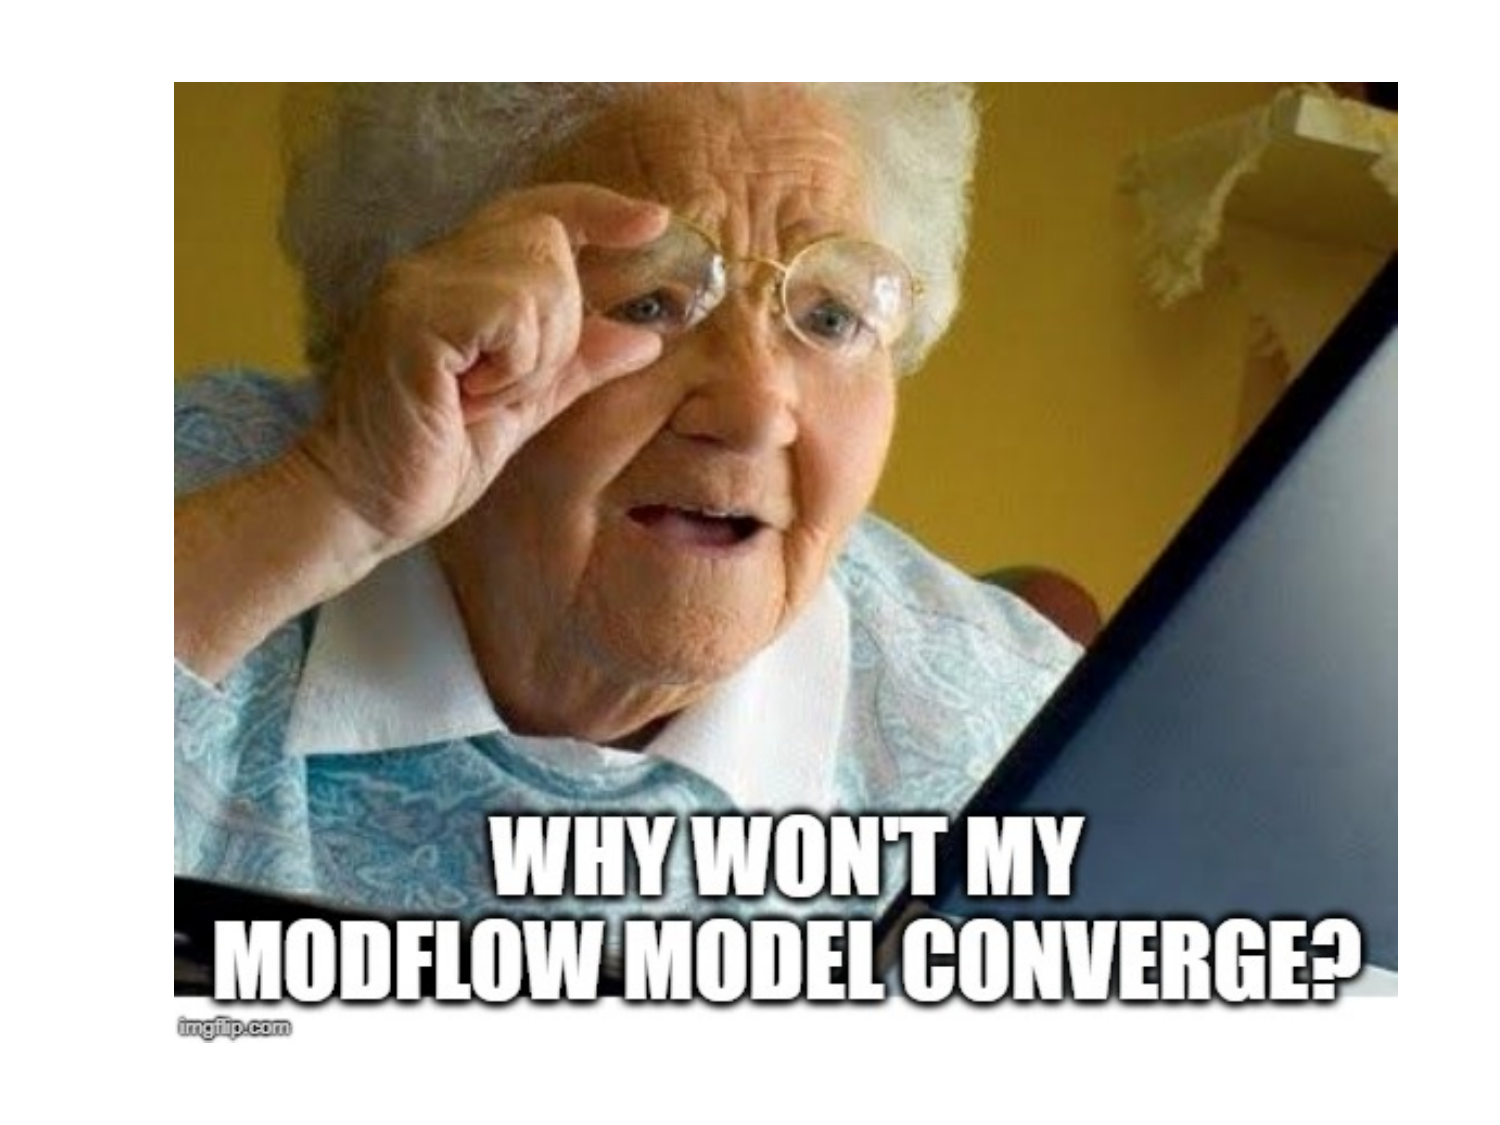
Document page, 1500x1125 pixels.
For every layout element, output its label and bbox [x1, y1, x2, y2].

picture [174, 82, 1398, 1043]
